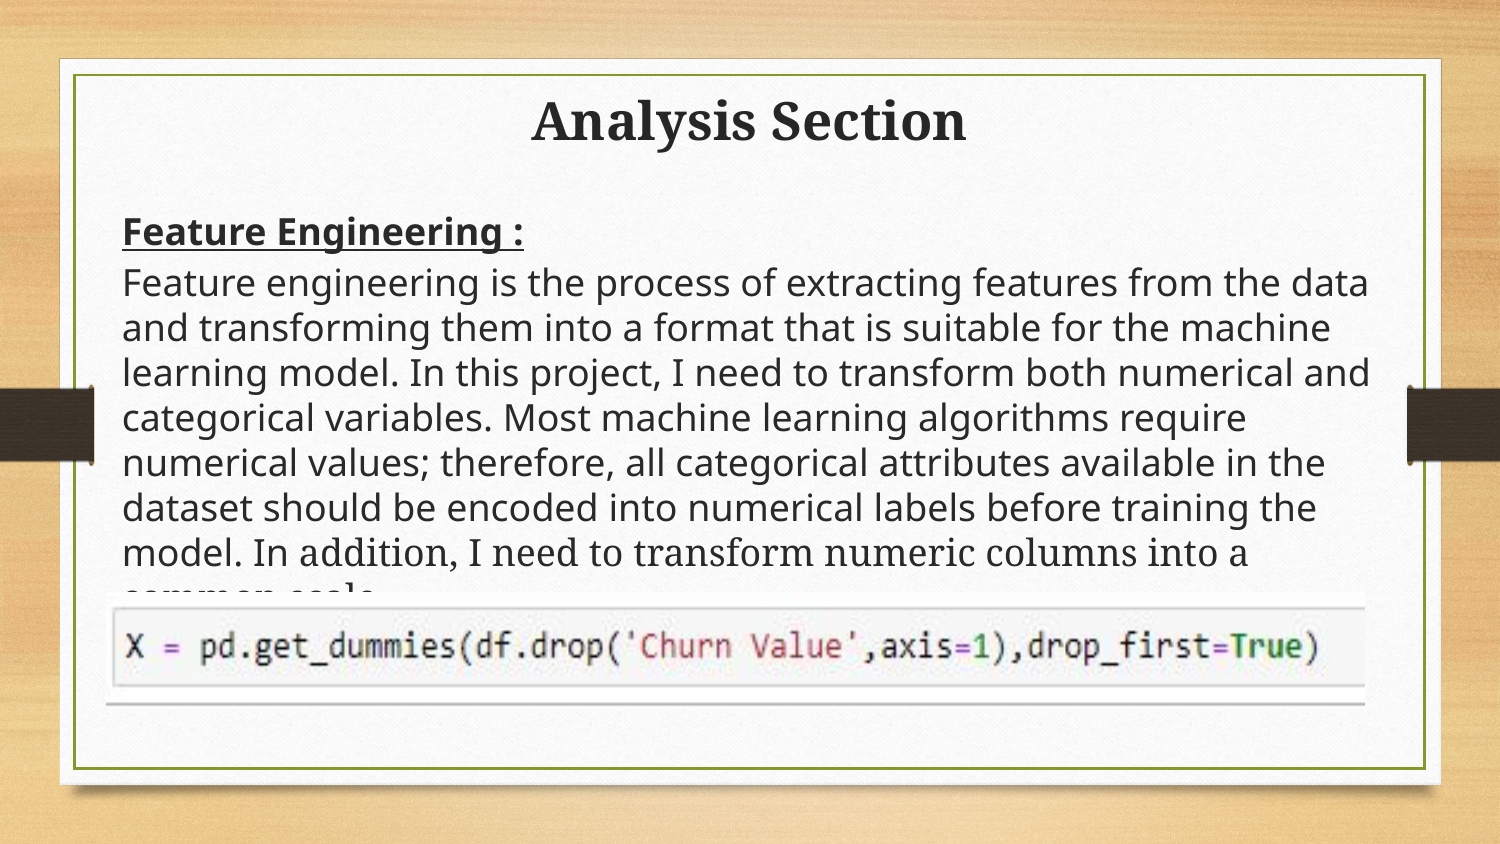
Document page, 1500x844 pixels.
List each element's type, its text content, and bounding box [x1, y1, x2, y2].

list Feature Engineering : Feature engineering is the process of extracting features from the data and transforming them into a format that is suitable for the machine learning model. In this project, I need to transform both numerical and categorical variables. Most machine learning algorithms require numerical values; therefore, all categorical attributes available in the dataset should be encoded into numerical labels before training the model. In addition, I need to transform numeric columns into a common scale. Encoding : [106, 193, 1427, 741]
picture [0, 0, 1500, 844]
title Analysis Section [51, 72, 1449, 167]
